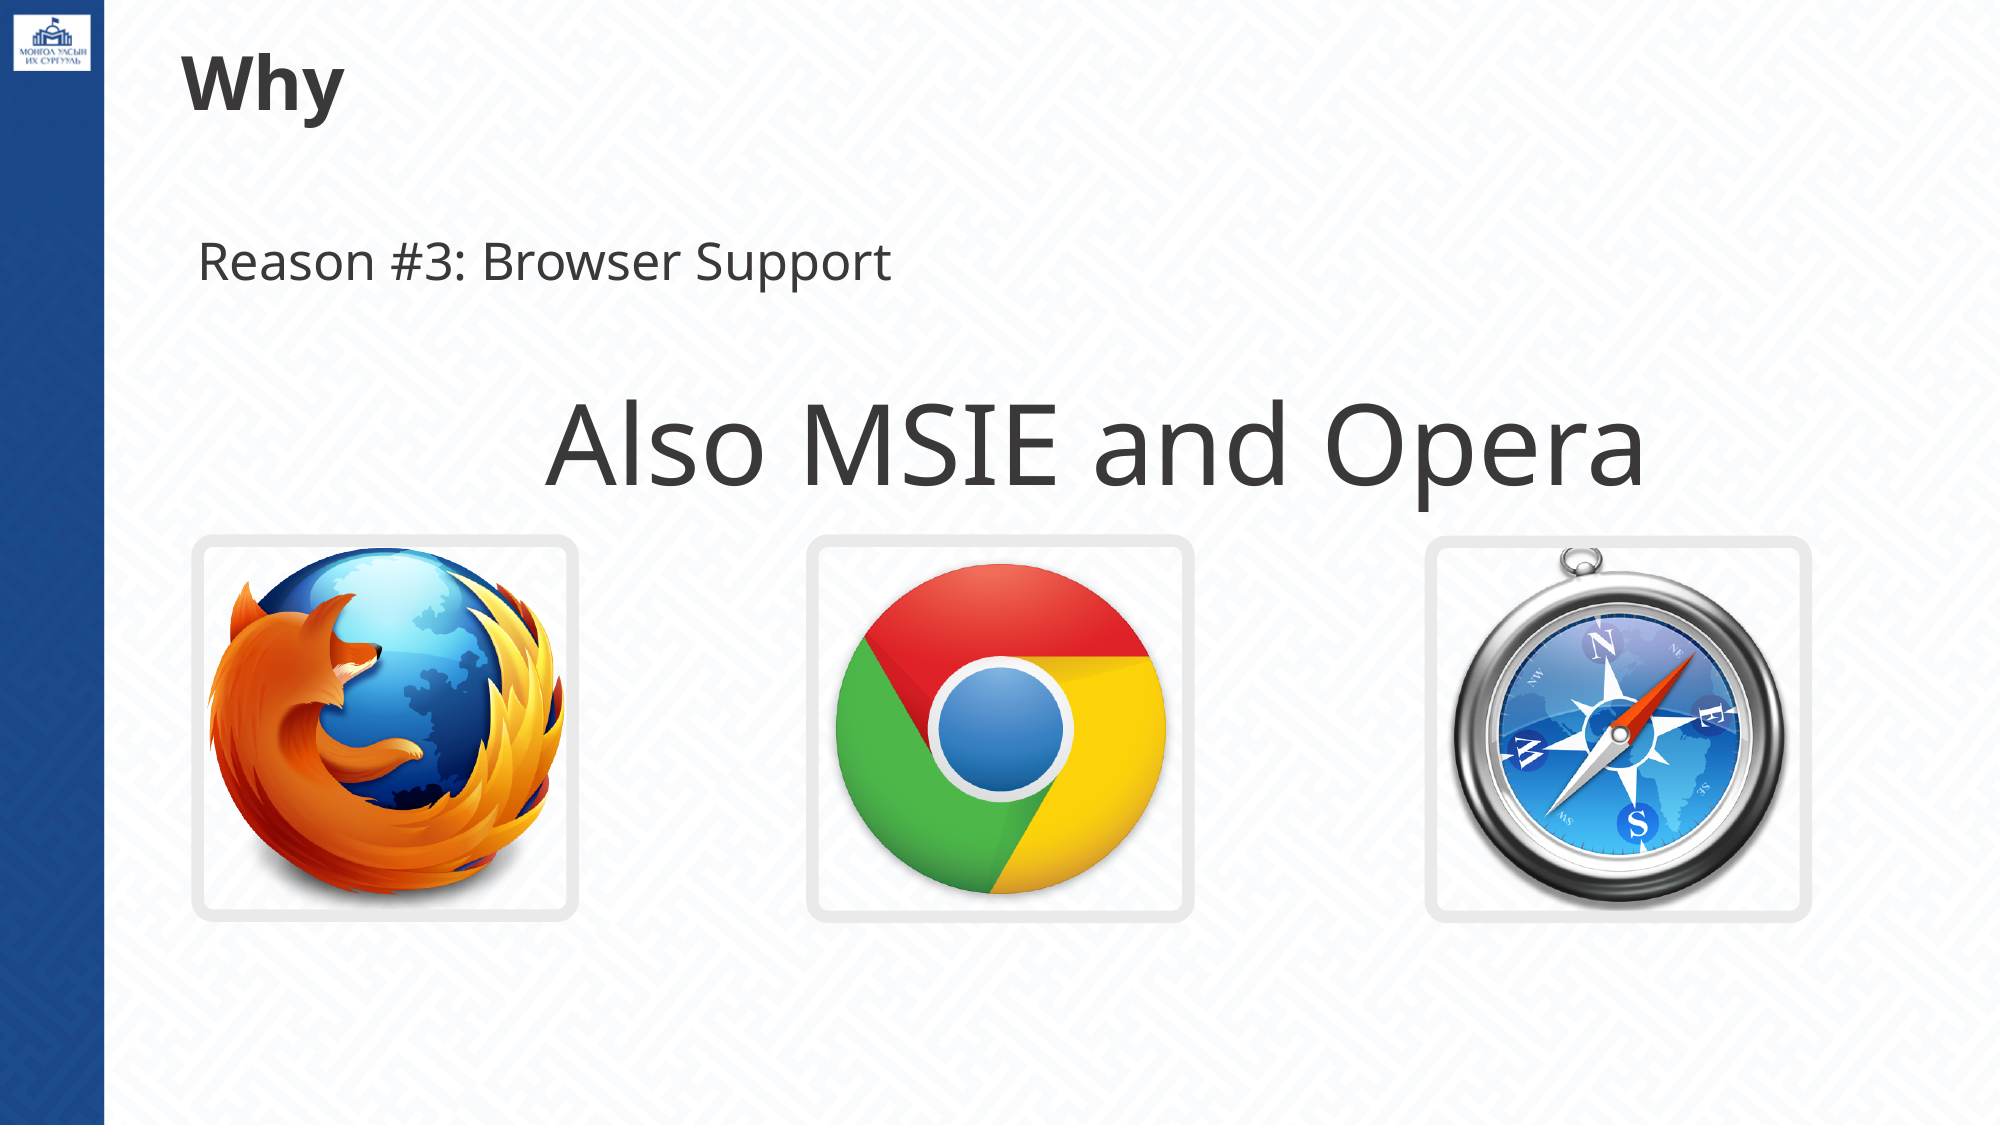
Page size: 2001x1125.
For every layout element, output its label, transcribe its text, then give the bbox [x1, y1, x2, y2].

text_box Reason #3: Browser Support [197, 228, 1448, 313]
picture [0, 0, 2001, 1125]
text_box Also MSIE and Opera [297, 365, 1898, 516]
text_box Why [181, 53, 1791, 126]
